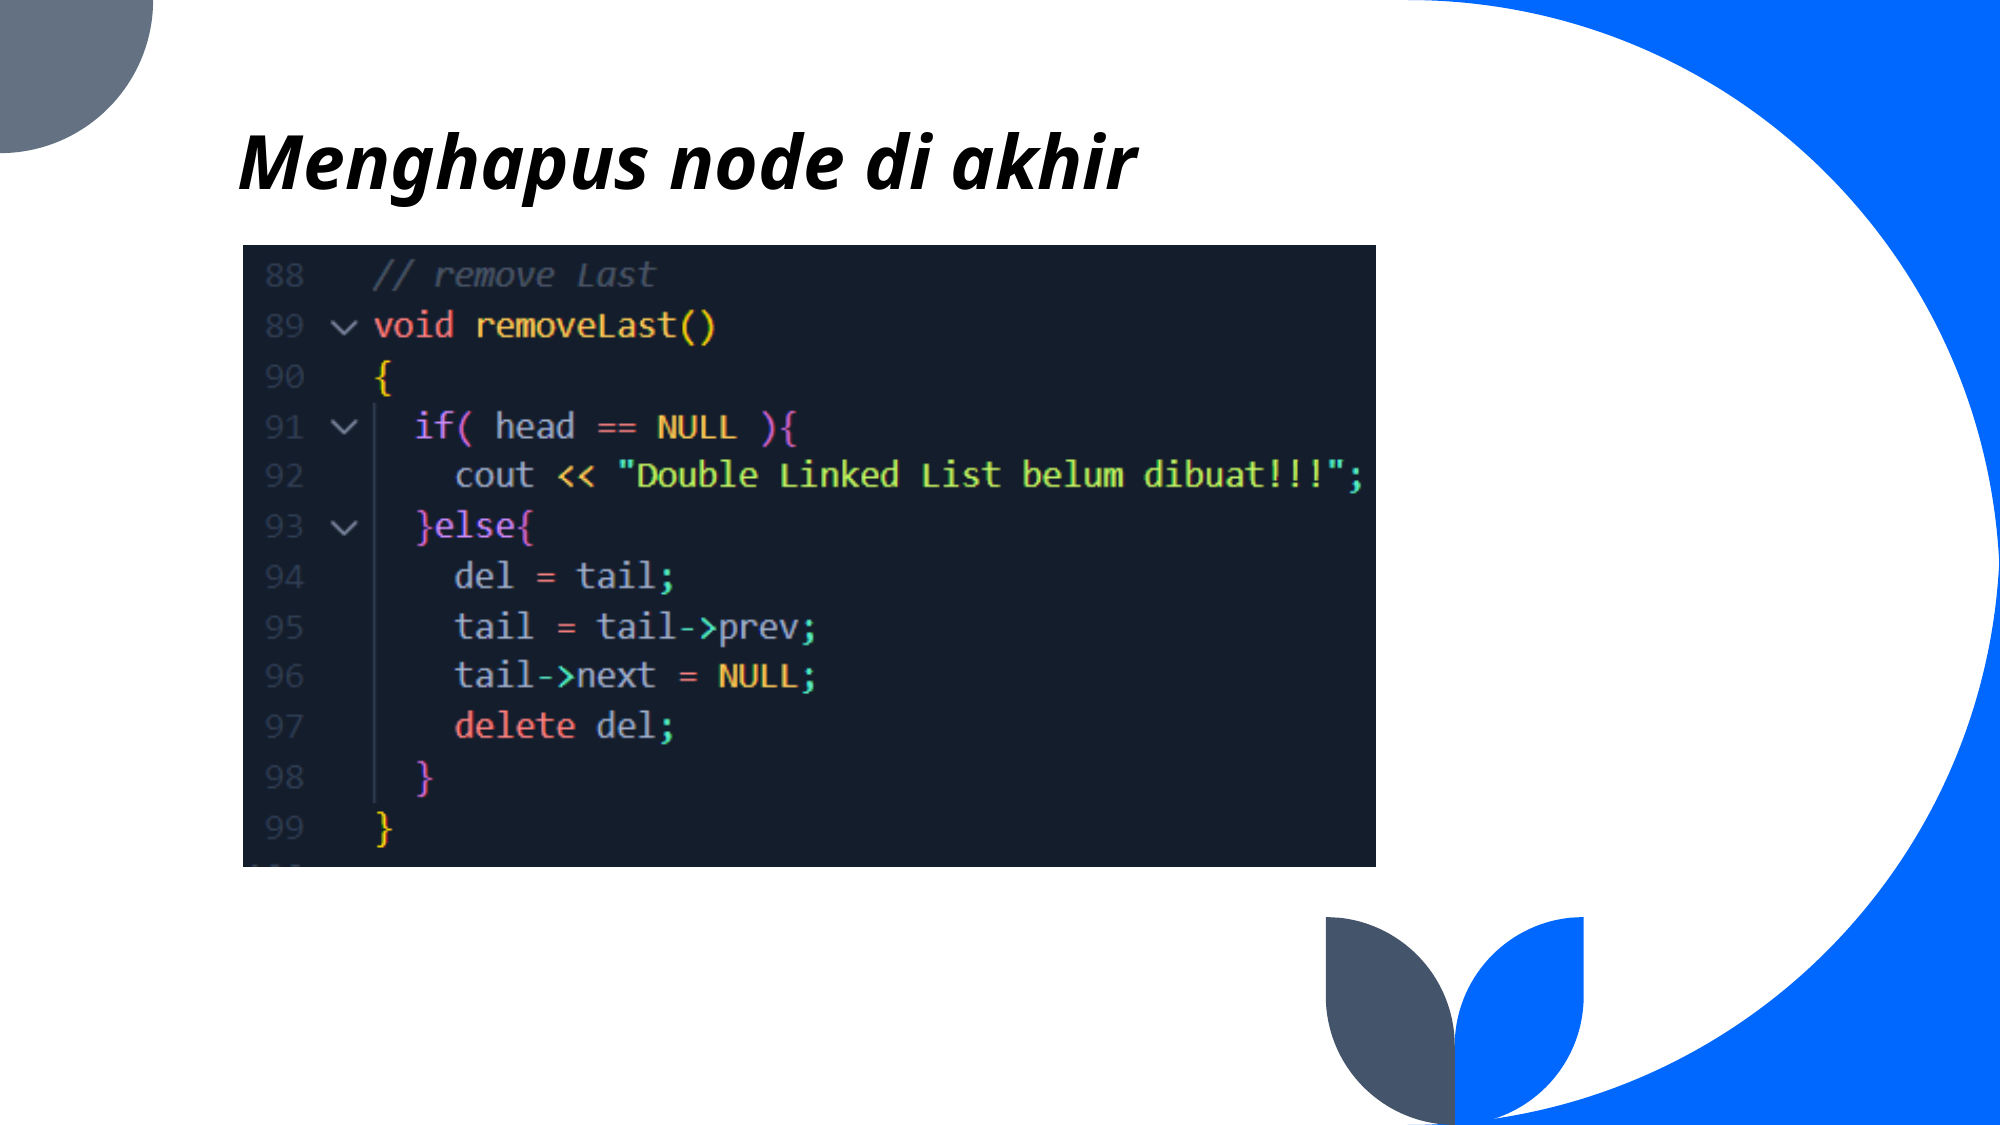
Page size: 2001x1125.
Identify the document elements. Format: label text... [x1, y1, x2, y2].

title Menghapus node di akhir [222, 55, 1812, 212]
picture [243, 245, 1377, 867]
